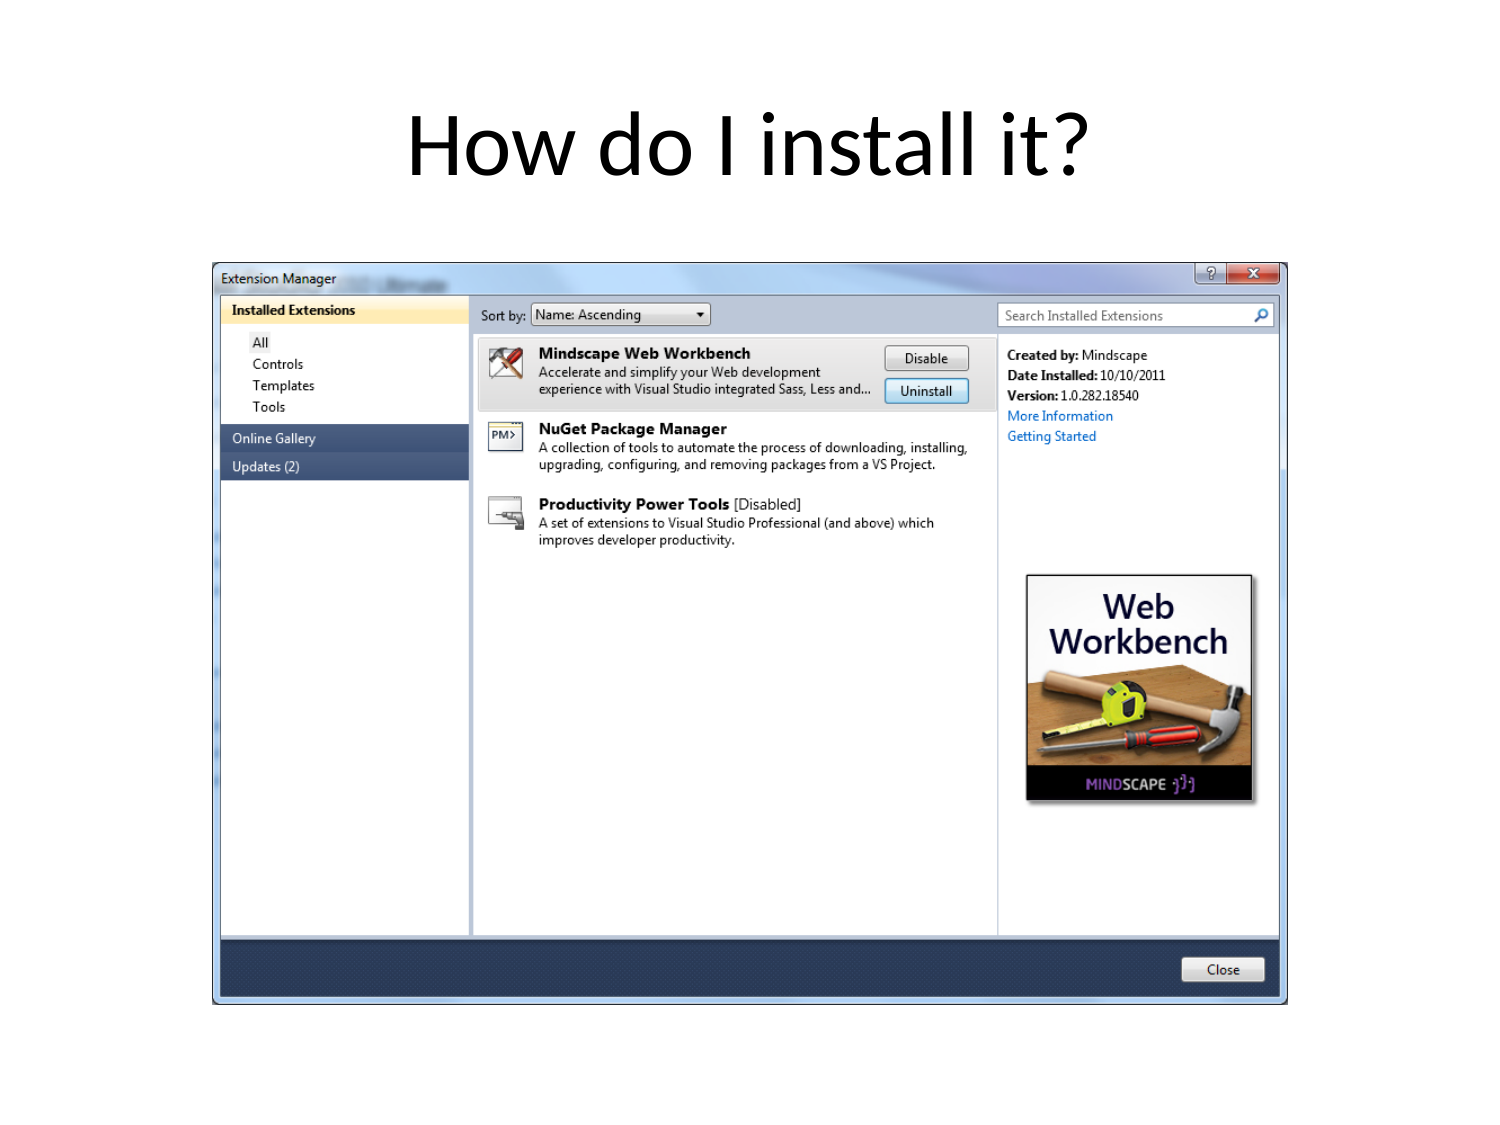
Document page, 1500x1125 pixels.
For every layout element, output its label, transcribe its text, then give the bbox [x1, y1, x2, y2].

title How do I install it? [75, 45, 1425, 233]
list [212, 262, 1288, 1006]
